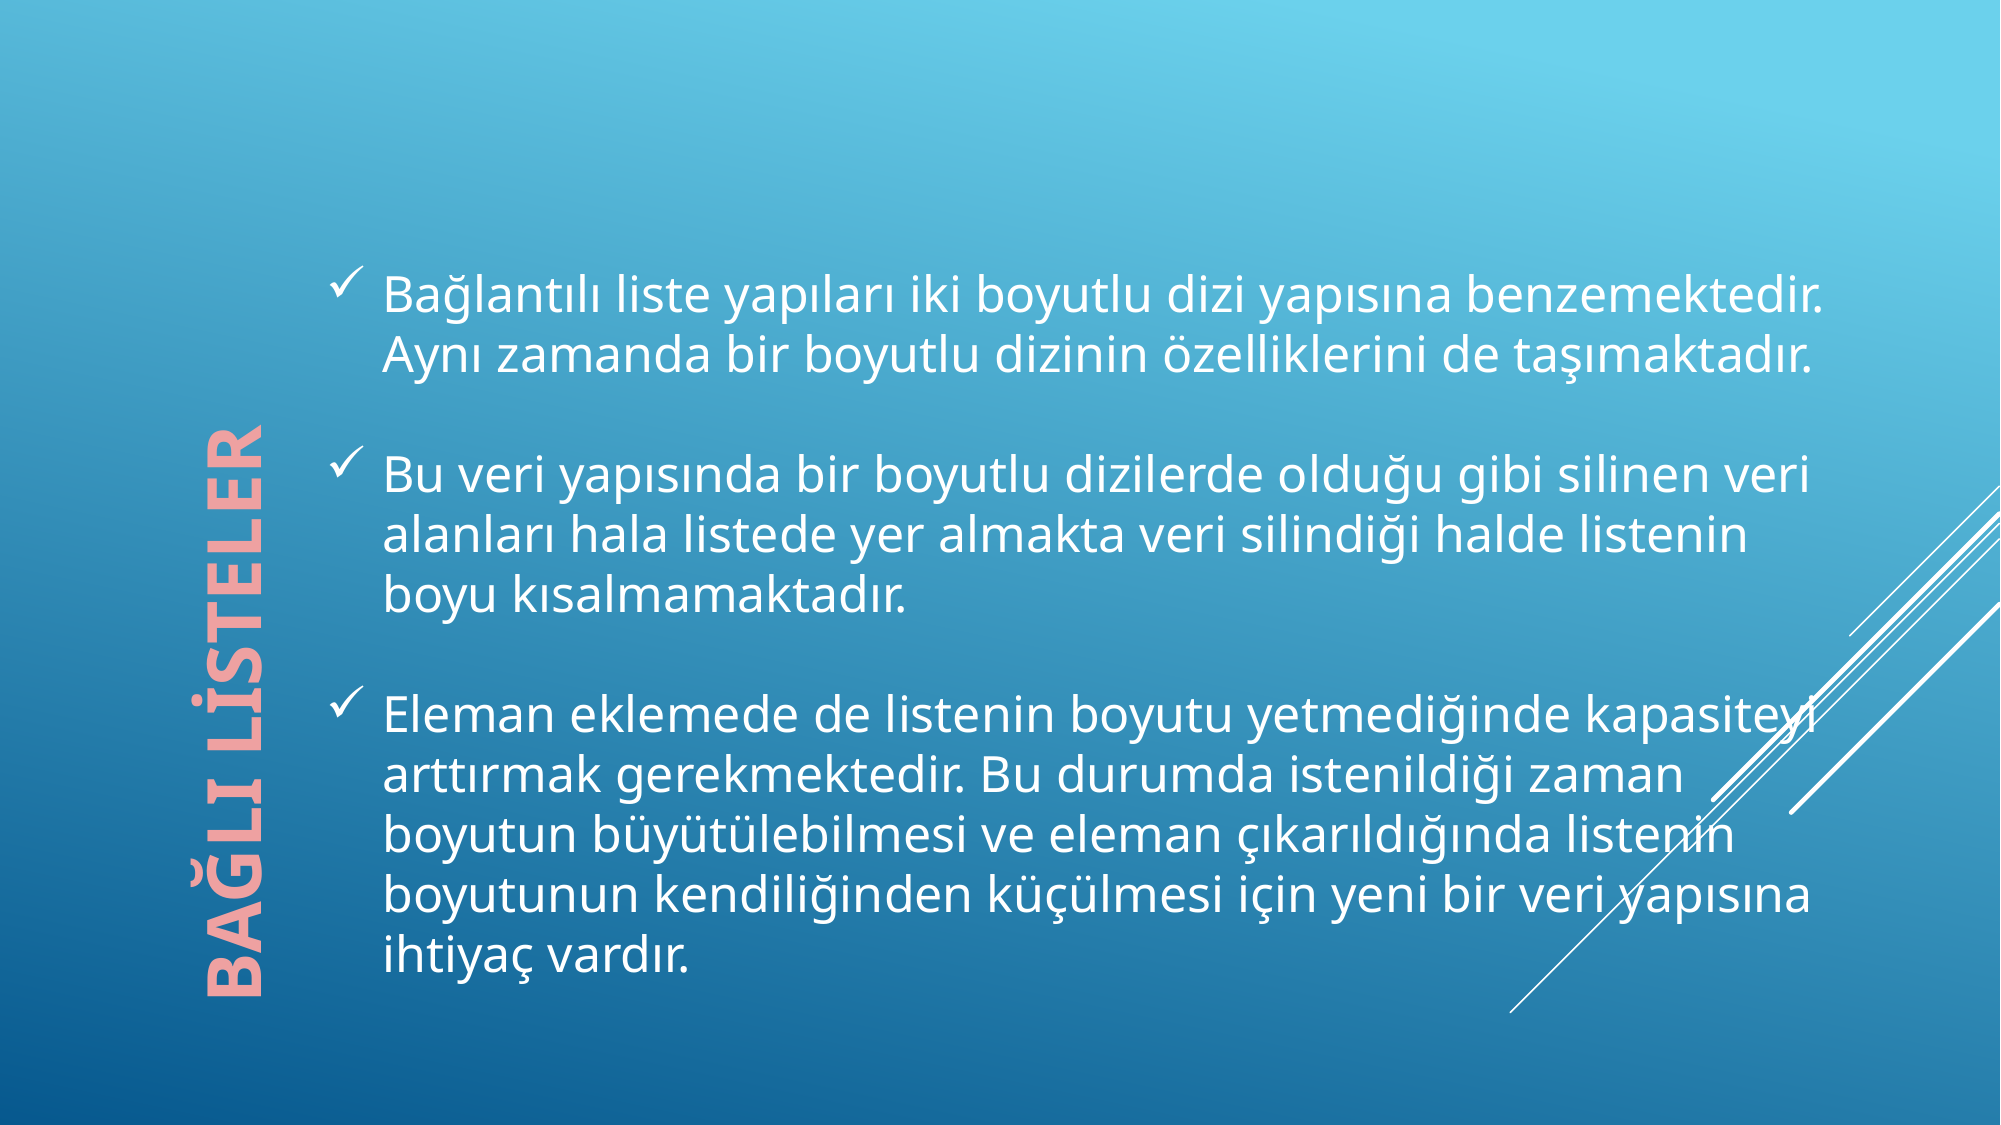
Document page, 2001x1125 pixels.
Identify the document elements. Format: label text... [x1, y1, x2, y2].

text_box Bağlantılı liste yapıları iki boyutlu dizi yapısına benzemektedir. Aynı zamanda bir boyutlu dizinin özelliklerini de taşımaktadır. Bu veri yapısında bir boyutlu dizilerde olduğu gibi silinen veri alanları hala listede yer almakta veri silindiği halde listenin boyu kısalmamaktadır. Eleman eklemede de listenin boyutu yetmediğinde kapasiteyi arttırmak gerekmektedir. Bu durumda istenildiği zaman boyutun büyütülebilmesi ve eleman çıkarıldığında listenin boyutunun kendiliğinden küçülmesi için yeni bir veri yapısına ihtiyaç vardır. [311, 255, 1870, 990]
text_box BAĞLI LİSTELER [178, 255, 284, 1019]
